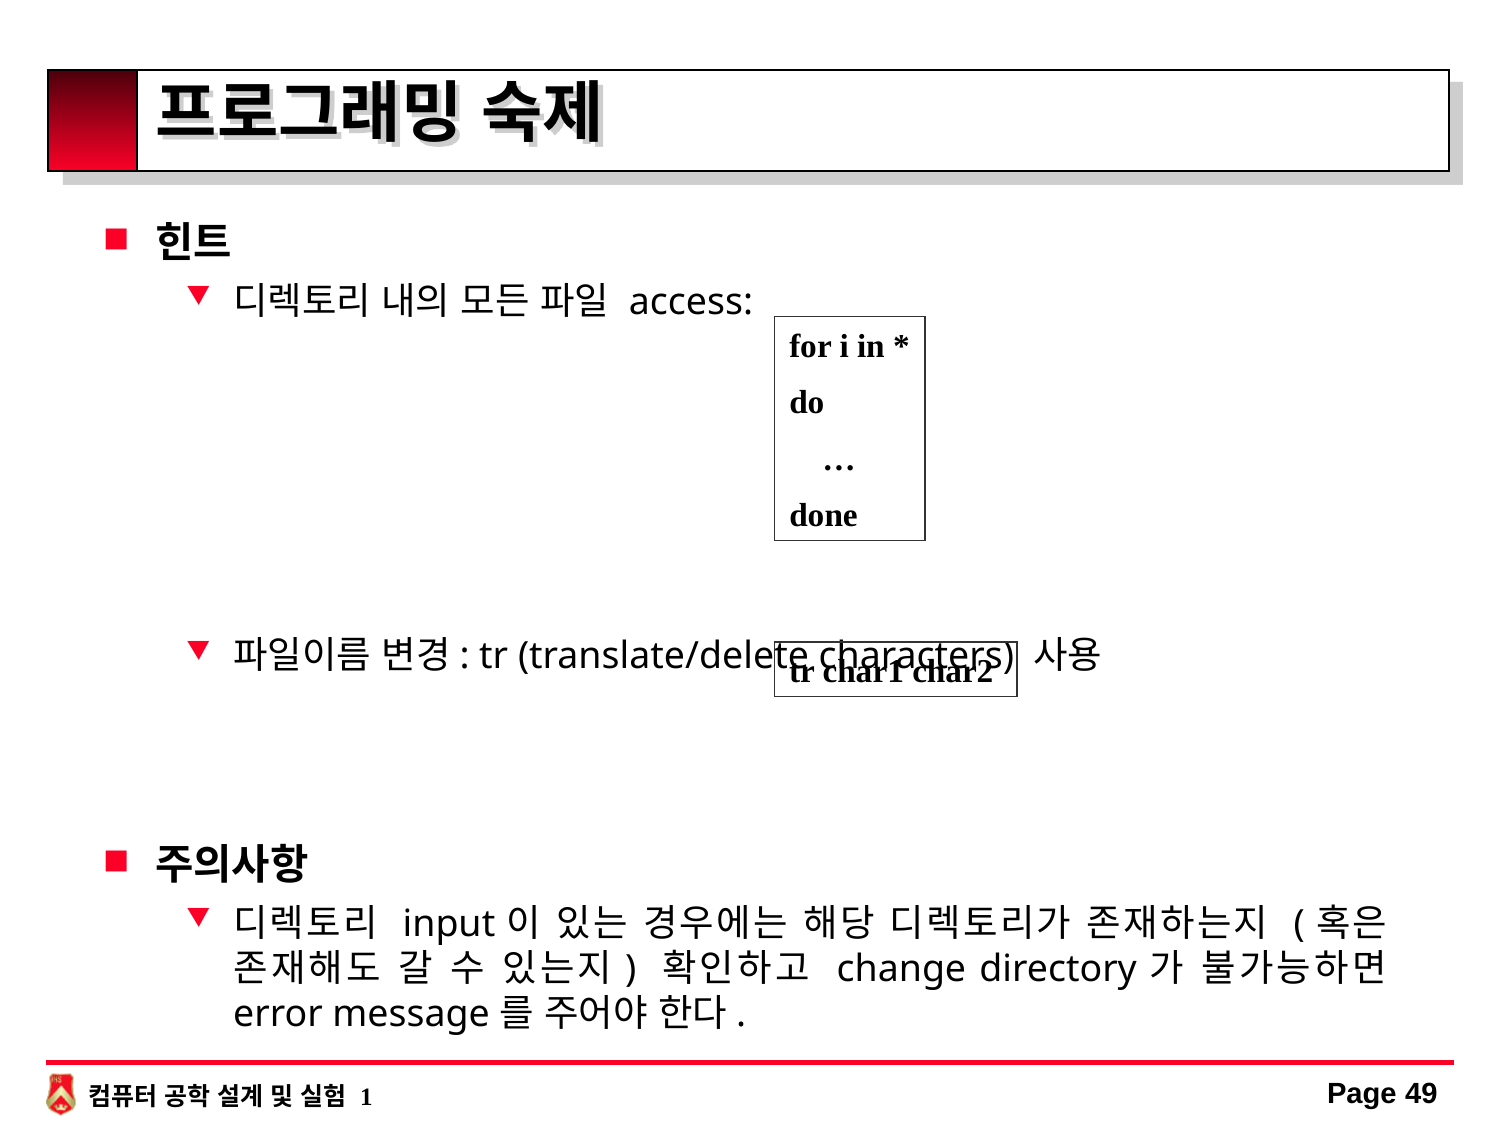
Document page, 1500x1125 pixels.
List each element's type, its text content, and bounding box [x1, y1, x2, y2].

text_box for i in * do … done [774, 316, 925, 541]
title 프로그래밍 숙제 [140, 49, 1407, 185]
slide_number Page 49 [1301, 1066, 1464, 1117]
picture [44, 1068, 80, 1119]
text_box tr char1 char2 [774, 642, 1018, 697]
list 힌트 디렉토리 내의 모든 파일 access: 파일이름 변경: tr (translate/delete characters) 사용 주의사항 디렉토리 input이 있는 경우에는 해당 디렉토리가 존재하는지 (혹은 존재해도 갈 수 있는지) 확인하고 change directory가 불가능하면 error message를 주어야 한다. [92, 207, 1403, 988]
